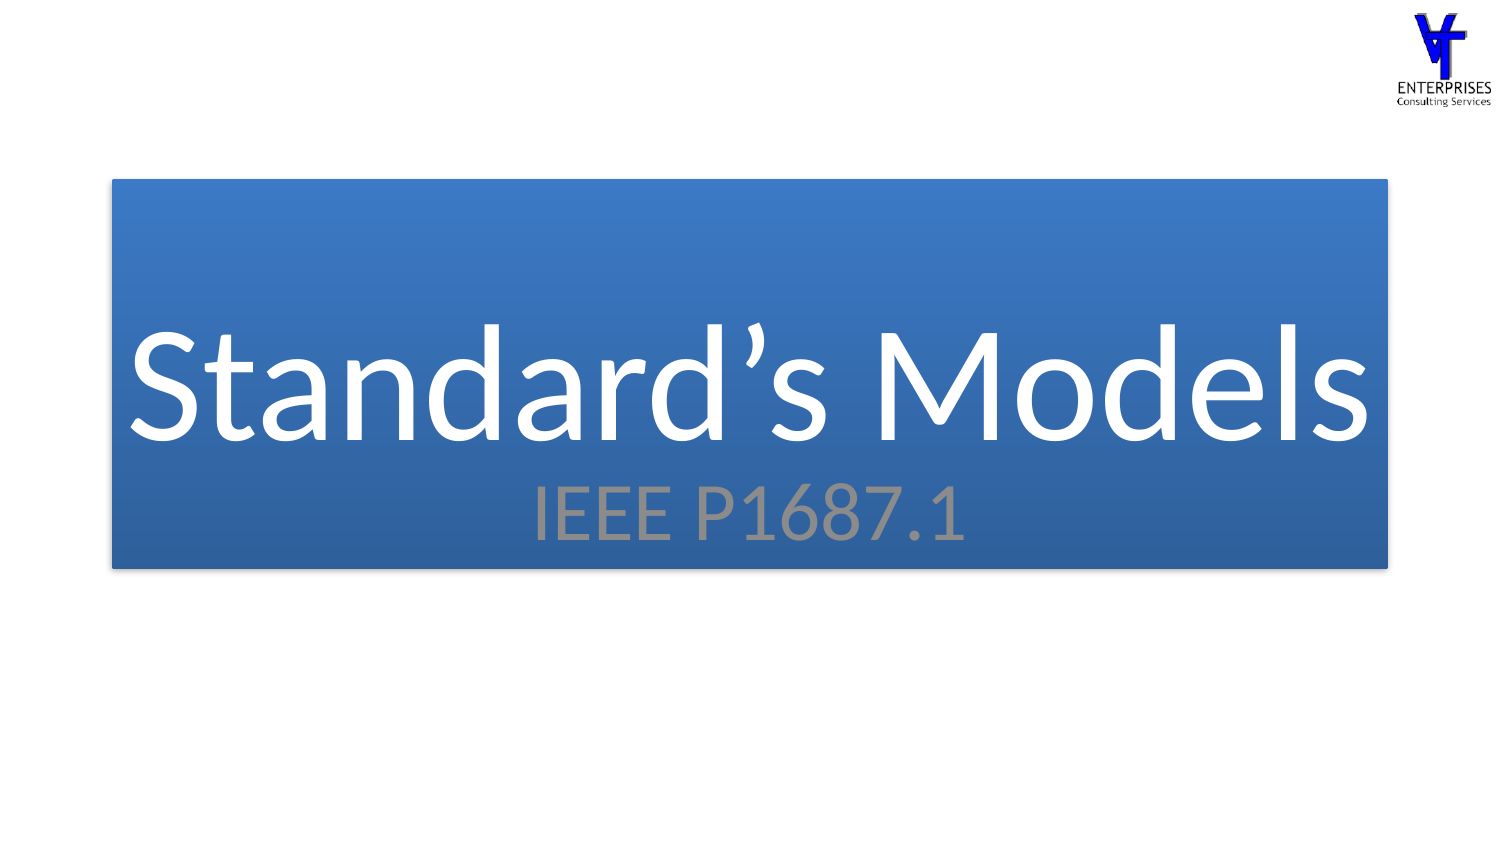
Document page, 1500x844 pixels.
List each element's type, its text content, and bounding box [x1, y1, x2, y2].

picture [1397, 13, 1491, 107]
title Standard’s Models [112, 179, 1388, 569]
subtitle IEEE P1687.1 [225, 451, 1275, 667]
